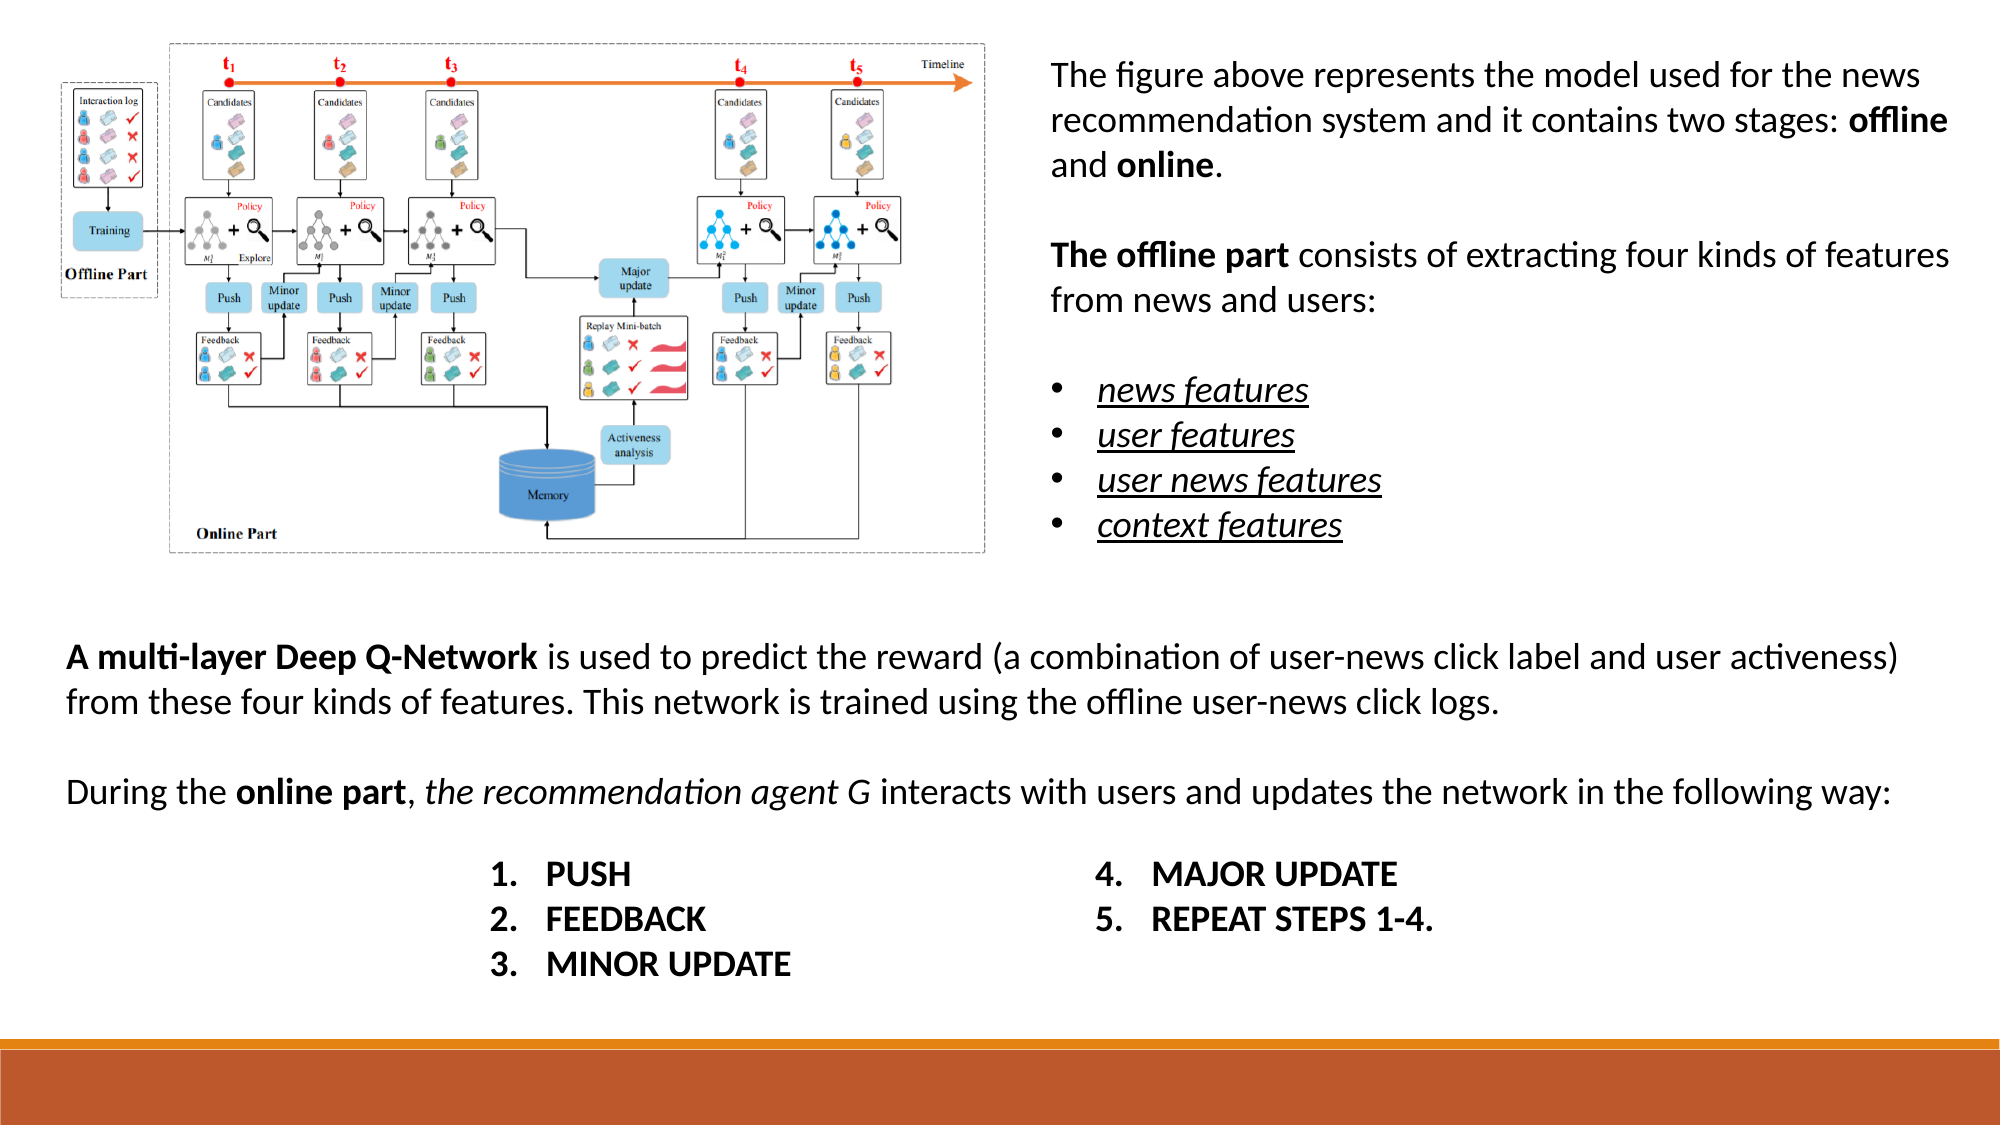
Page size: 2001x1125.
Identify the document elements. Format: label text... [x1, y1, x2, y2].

picture [50, 37, 993, 559]
text_box The figure above represents the model used for the news recommendation system and it contains two stages: offline and online. The offline part consists of extracting four kinds of features from news and users: news features user features user news features context features [1035, 42, 1966, 553]
text_box A multi-layer Deep Q-Network is used to predict the reward (a combination of user-news click label and user activeness) from these four kinds of features. This network is trained using the offline user-news click logs. During the online part, the recommendation agent G interacts with users and updates the network in the following way: [51, 624, 1929, 820]
text_box MAJOR UPDATE REPEAT STEPS 1-4. [1080, 841, 1450, 947]
text_box PUSH FEEDBACK MINOR UPDATE [474, 841, 807, 992]
